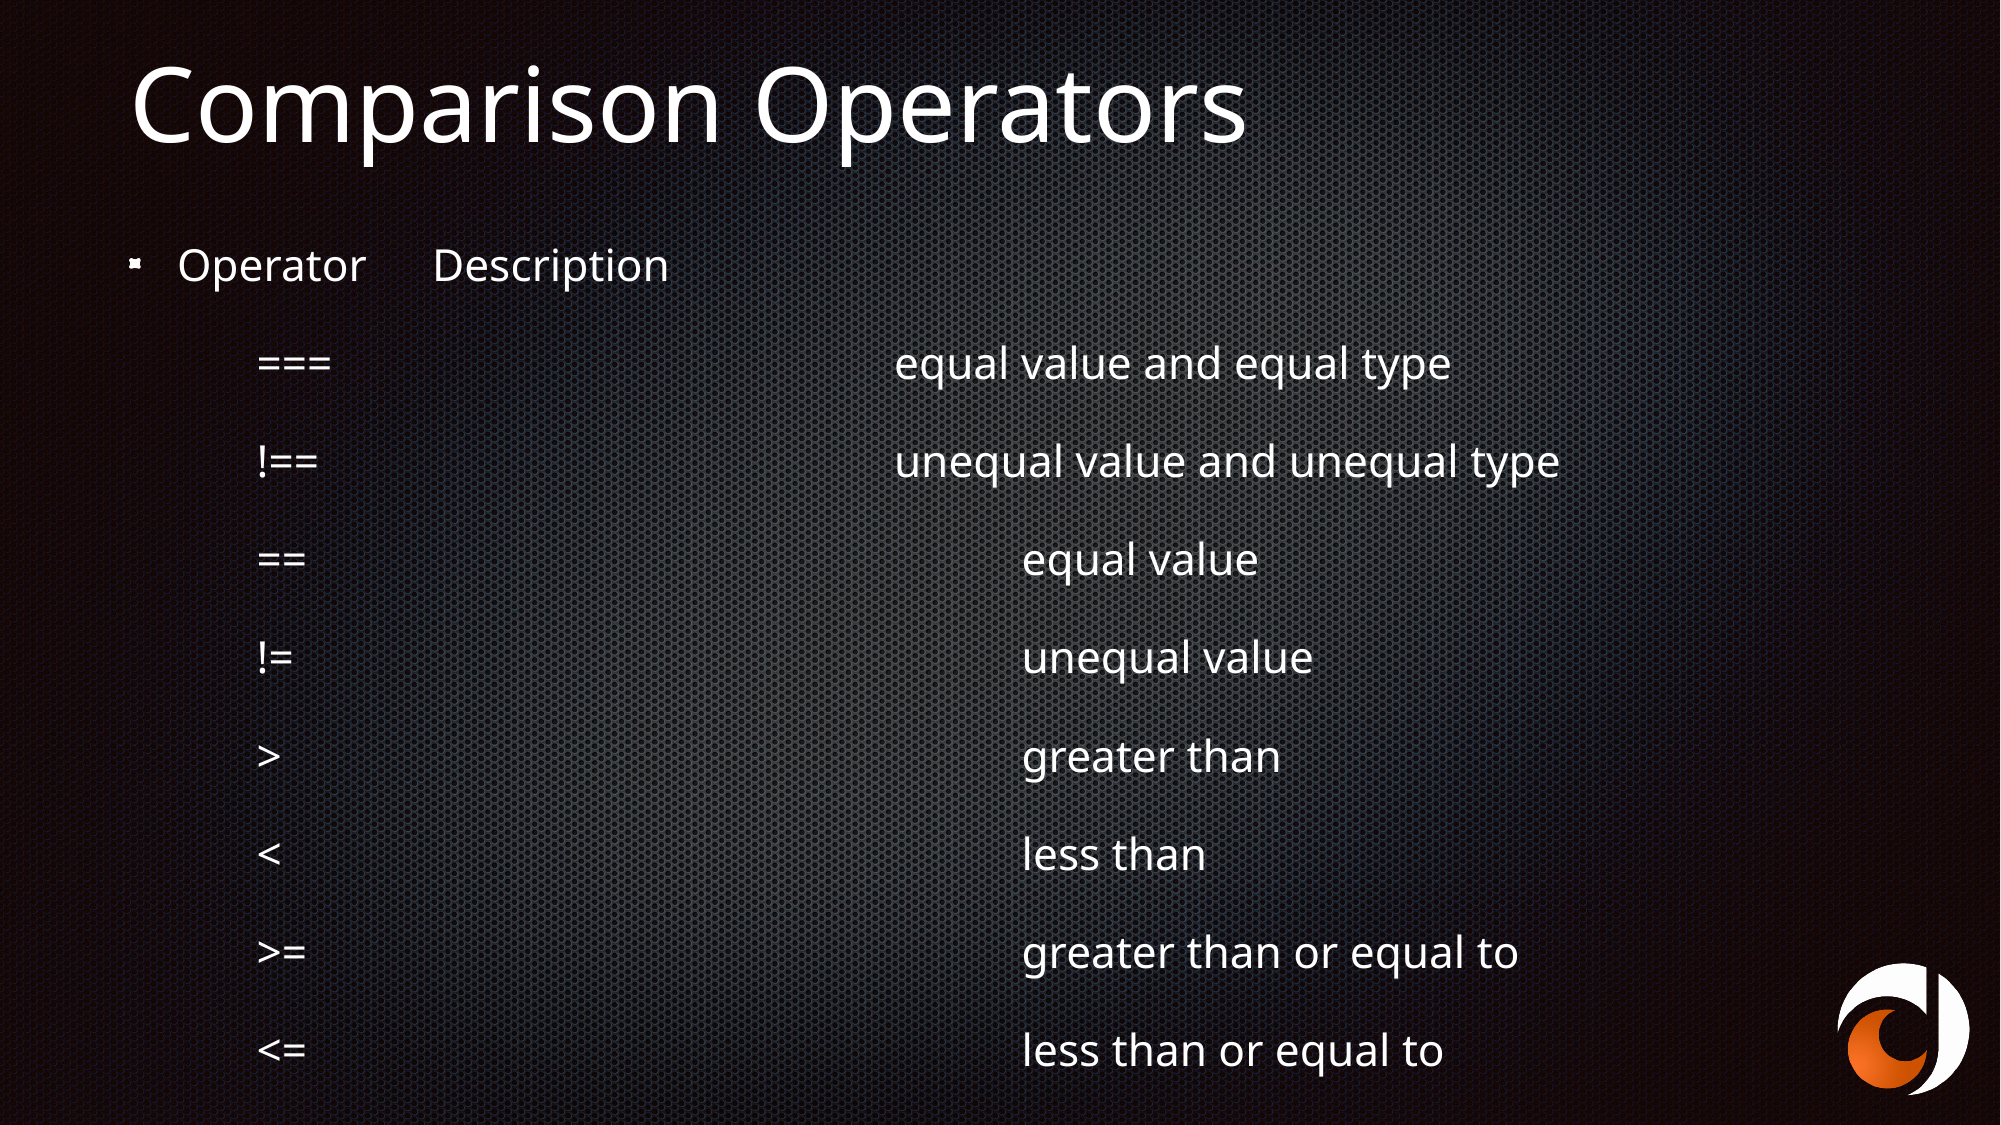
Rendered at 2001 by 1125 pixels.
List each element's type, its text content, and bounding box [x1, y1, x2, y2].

title Comparison Operators [120, 28, 1880, 173]
picture [0, 0, 2001, 1125]
list Operator Description === equal value and equal type !== unequal value and unequal type == equal value != unequal value > greater than < less than >= greater than or equal to <= less than or equal to [120, 226, 1880, 1087]
